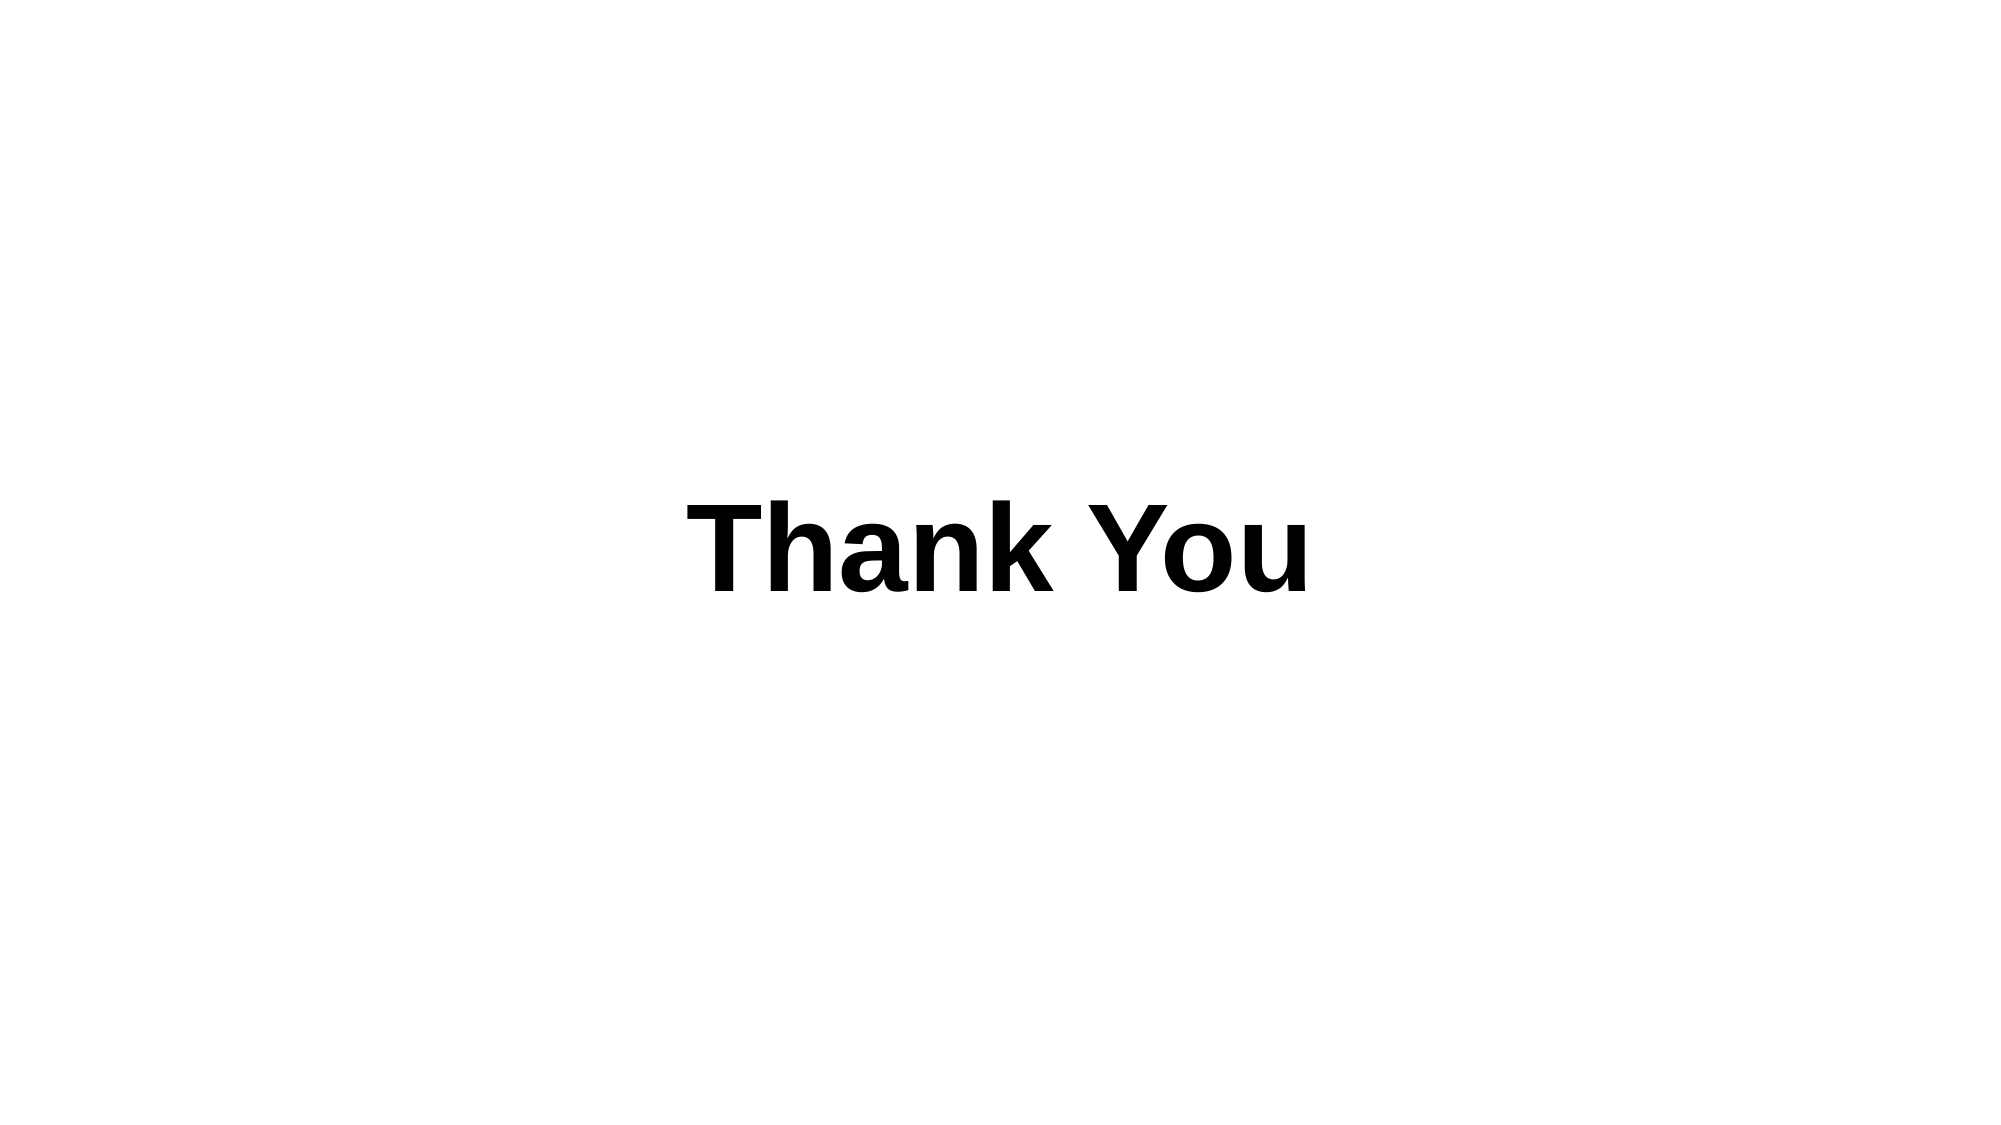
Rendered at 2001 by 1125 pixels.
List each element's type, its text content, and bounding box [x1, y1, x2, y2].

text_box Thank You [0, 459, 2000, 624]
